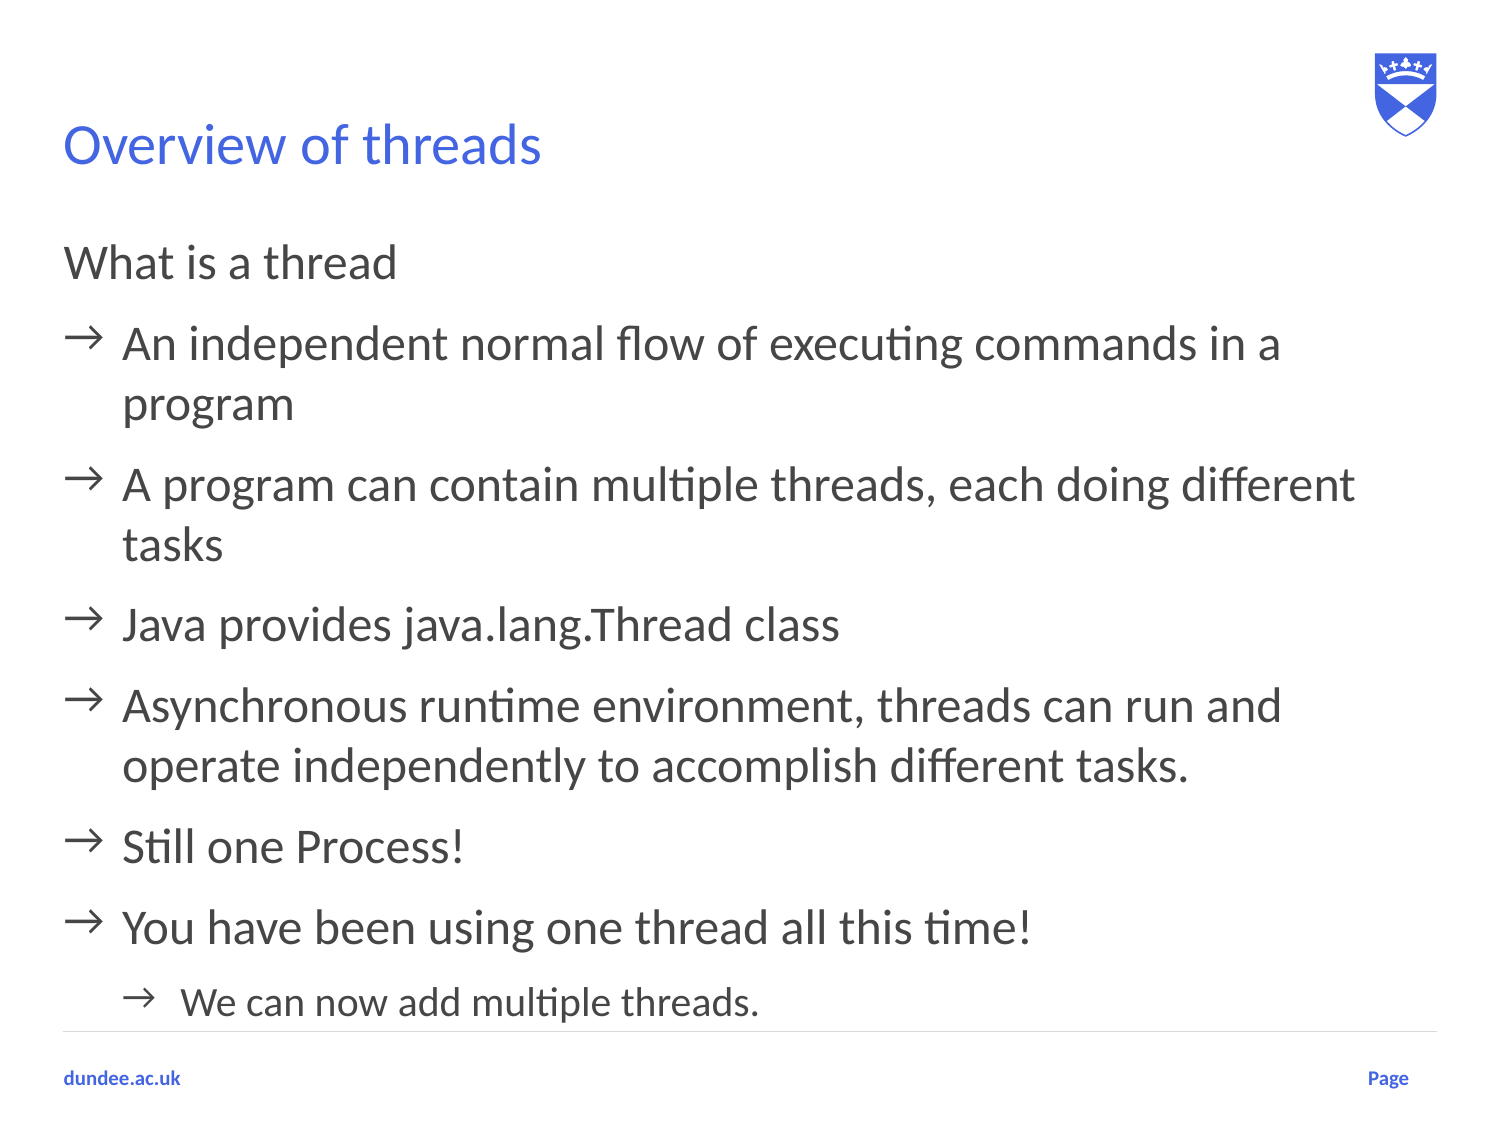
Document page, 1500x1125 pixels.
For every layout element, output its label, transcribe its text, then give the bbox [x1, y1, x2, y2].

title Overview of threads [63, 61, 1359, 221]
list What is a thread An independent normal flow of executing commands in a program A program can contain multiple threads, each doing different tasks Java provides java.lang.Thread class Asynchronous runtime environment, threads can run and operate independently to accomplish different tasks. Still one Process! You have been using one thread all this time! We can now add multiple threads. [63, 221, 1437, 1016]
